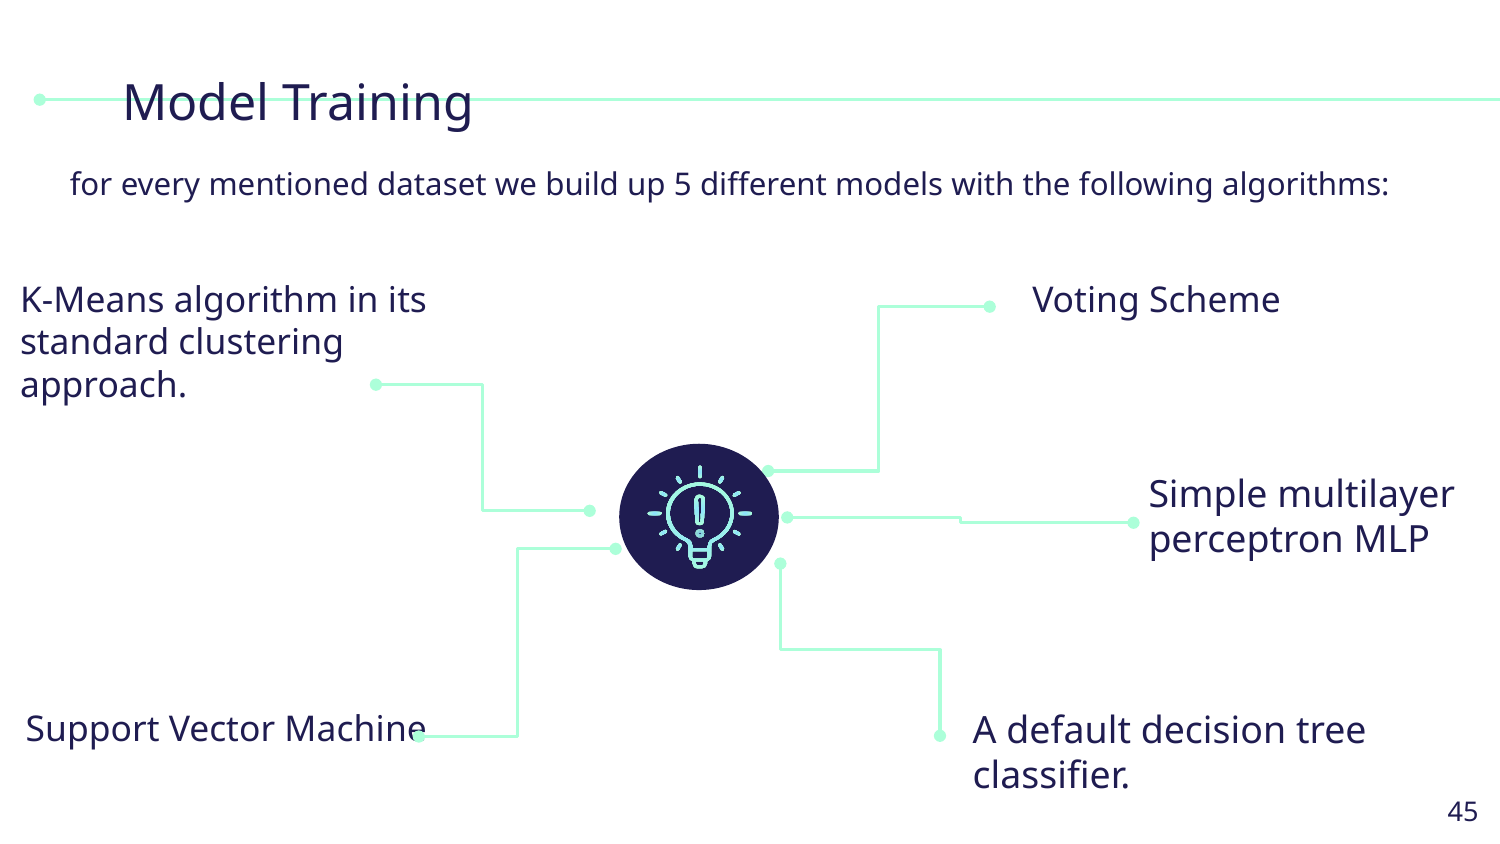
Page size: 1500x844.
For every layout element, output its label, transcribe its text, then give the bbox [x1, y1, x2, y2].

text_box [767, 306, 990, 472]
title A default decision tree classifier. [957, 691, 1460, 822]
title Model Training [107, 55, 1106, 144]
title Simple multilayer perceptron MLP [1133, 454, 1494, 586]
text_box [619, 443, 779, 568]
text_box for every mentioned dataset we build up 5 different models with the following algorithms: [54, 149, 1411, 225]
slide_number ‹#› [1403, 779, 1494, 844]
title Support Vector Machine [10, 691, 462, 803]
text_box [646, 464, 753, 569]
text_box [418, 548, 616, 737]
title K-Means algorithm in its standard clustering approach. [5, 261, 468, 426]
text_box [652, 576, 746, 591]
title Voting Scheme [1017, 261, 1312, 338]
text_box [375, 384, 590, 512]
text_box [786, 517, 1134, 523]
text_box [773, 569, 947, 730]
